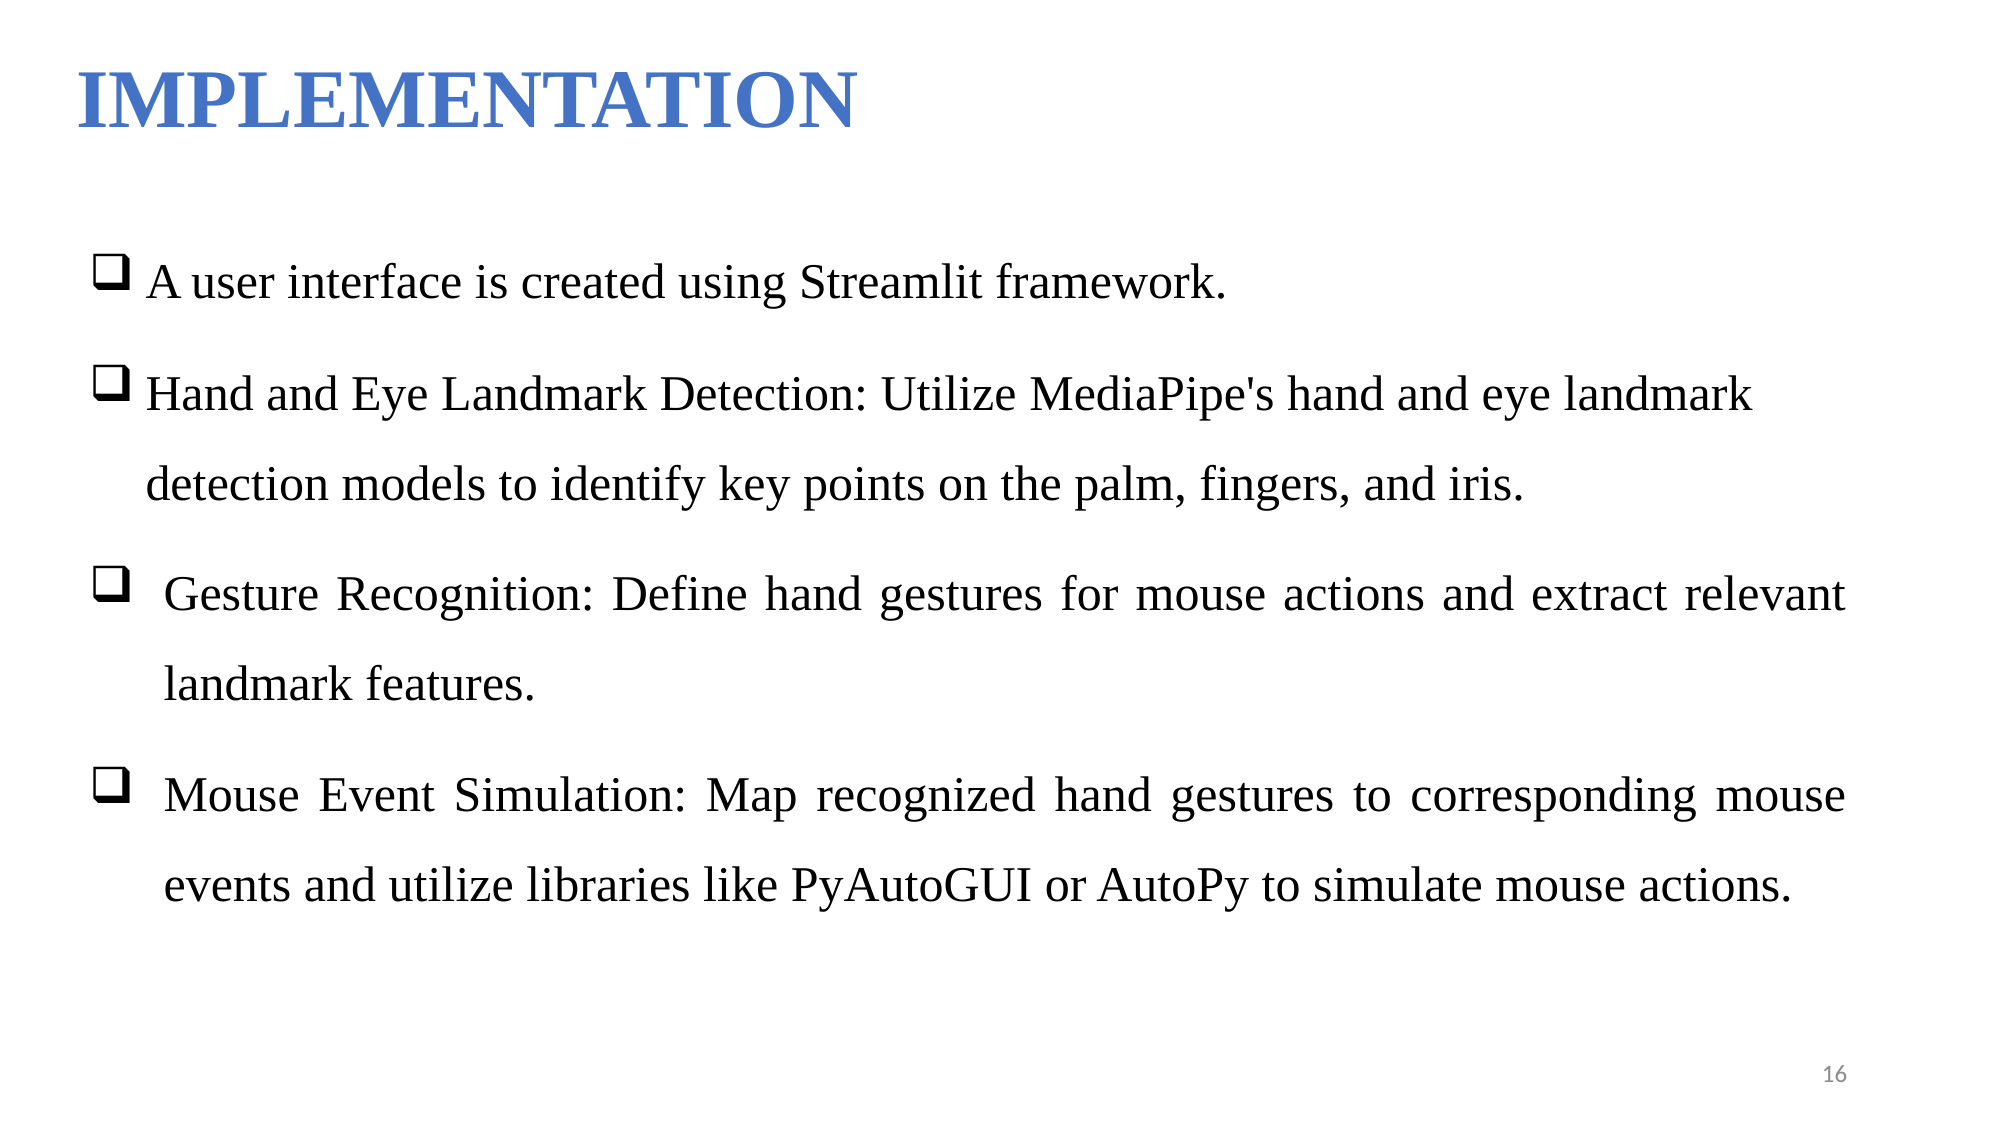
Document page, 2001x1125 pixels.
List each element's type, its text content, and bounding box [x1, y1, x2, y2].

title IMPLEMENTATION [61, 22, 1589, 153]
slide_number 16 [1412, 1042, 1863, 1103]
subtitle A user interface is created using Streamlit framework. Hand and Eye Landmark Detection: Utilize MediaPipe's hand and eye landmark detection models to identify key points on the palm, fingers, and iris. Gesture Recognition: Define hand gestures for mouse actions and extract relevant landmark features. Mouse Event Simulation: Map recognized hand gestures to corresponding mouse events and utilize libraries like PyAutoGUI or AutoPy to simulate mouse actions. [74, 211, 1863, 984]
